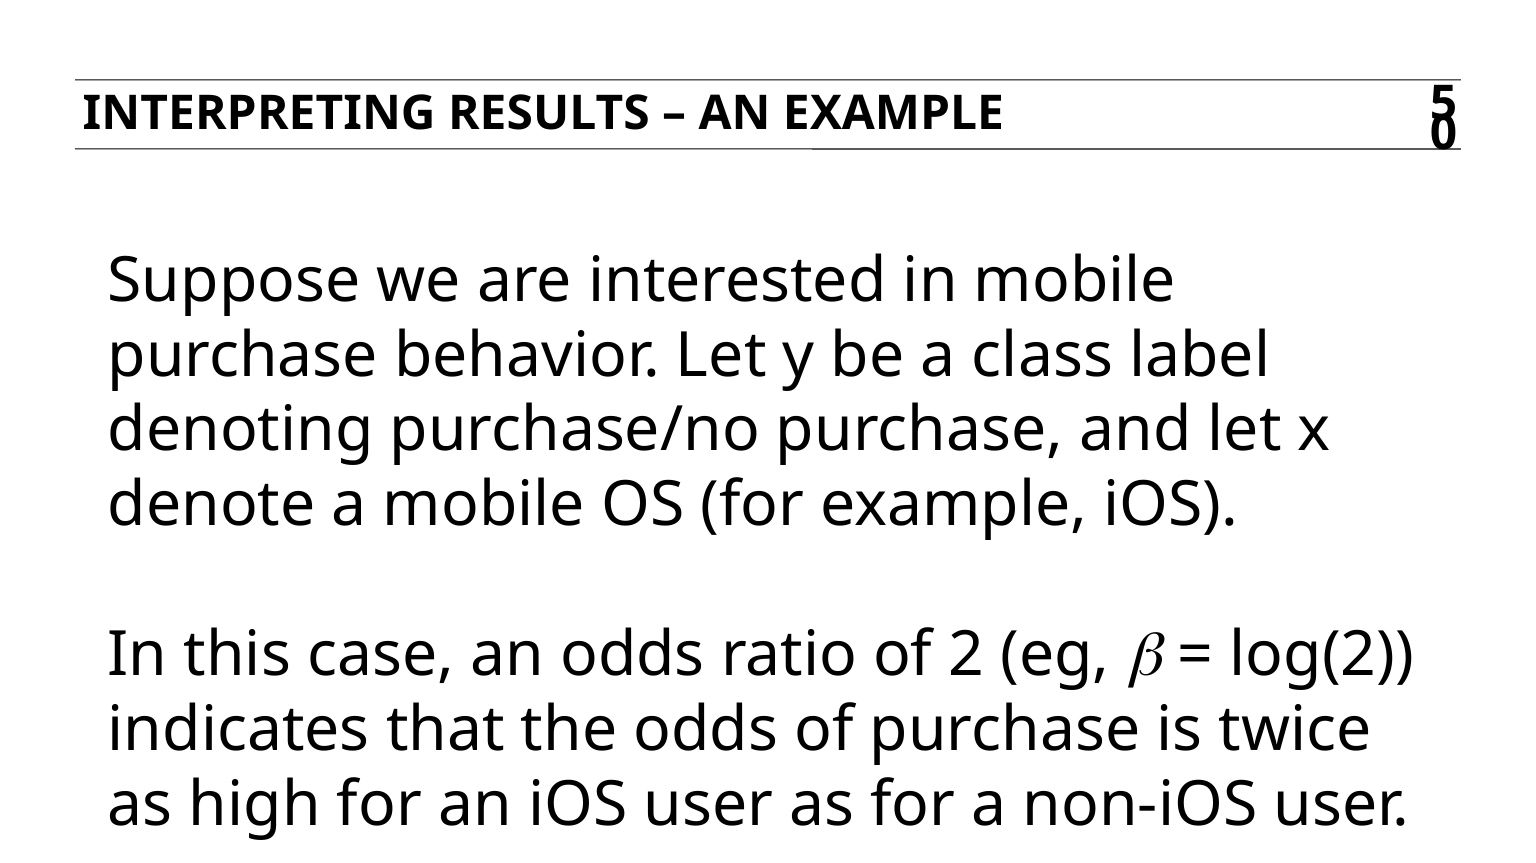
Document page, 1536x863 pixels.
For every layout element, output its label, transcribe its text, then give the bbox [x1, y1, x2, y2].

slide_number 50 [1419, 86, 1461, 138]
list Interpreting results – An example [67, 81, 1118, 132]
text_box Suppose we are interested in mobile purchase behavior. Let y be a class label denoting purchase/no purchase, and let x denote a mobile OS (for example, iOS). In this case, an odds ratio of 2 (eg, b = log(2)) indicates that the odds of purchase is twice as high for an iOS user as for a non-iOS user. [92, 156, 1468, 863]
